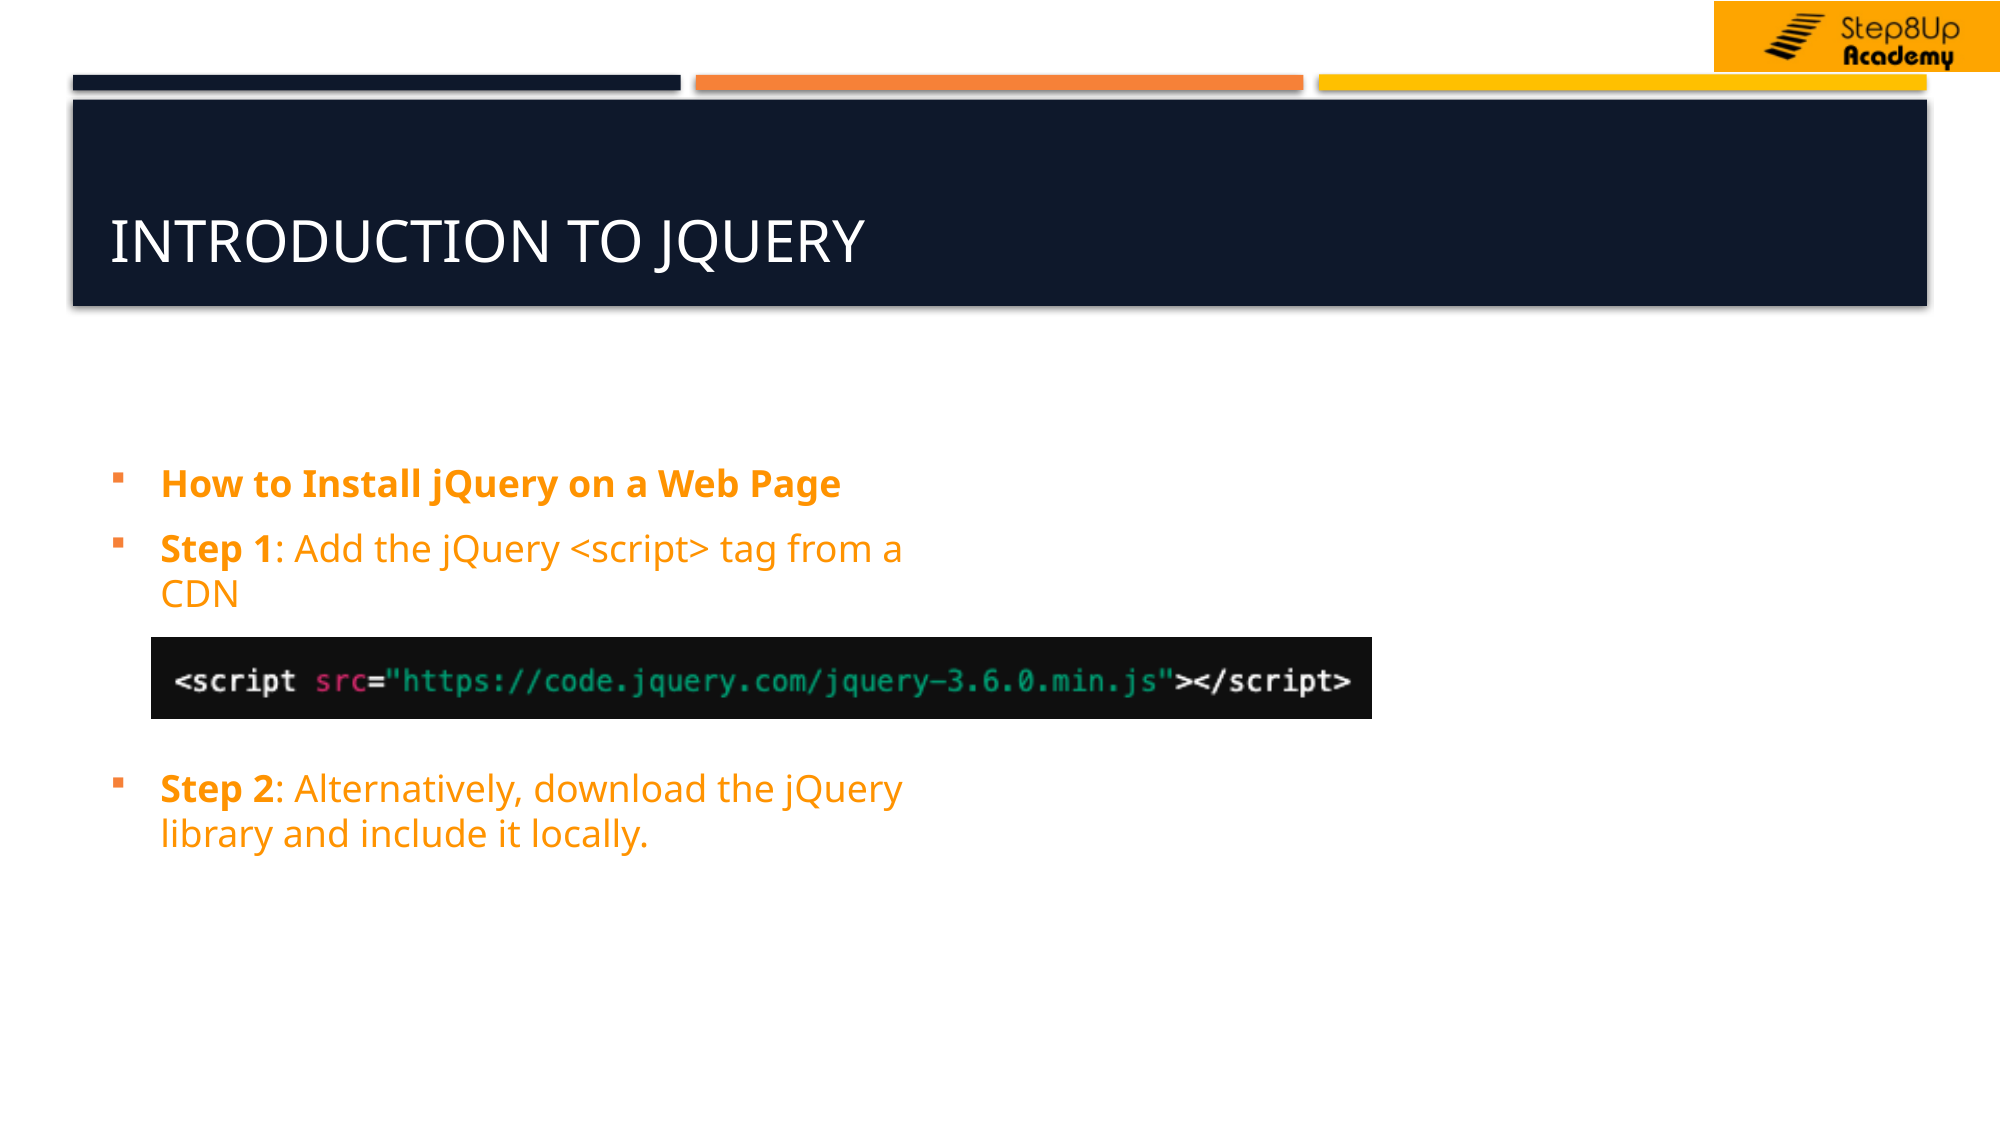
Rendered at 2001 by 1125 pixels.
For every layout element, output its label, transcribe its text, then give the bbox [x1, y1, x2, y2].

list How to Install jQuery on a Web Page Step 1: Add the jQuery <script> tag from a CDN Step 2: Alternatively, download the jQuery library and include it locally. [95, 359, 985, 956]
picture [150, 636, 1373, 720]
title Introduction to jQuery [95, 119, 1905, 282]
picture [1714, 1, 2000, 72]
